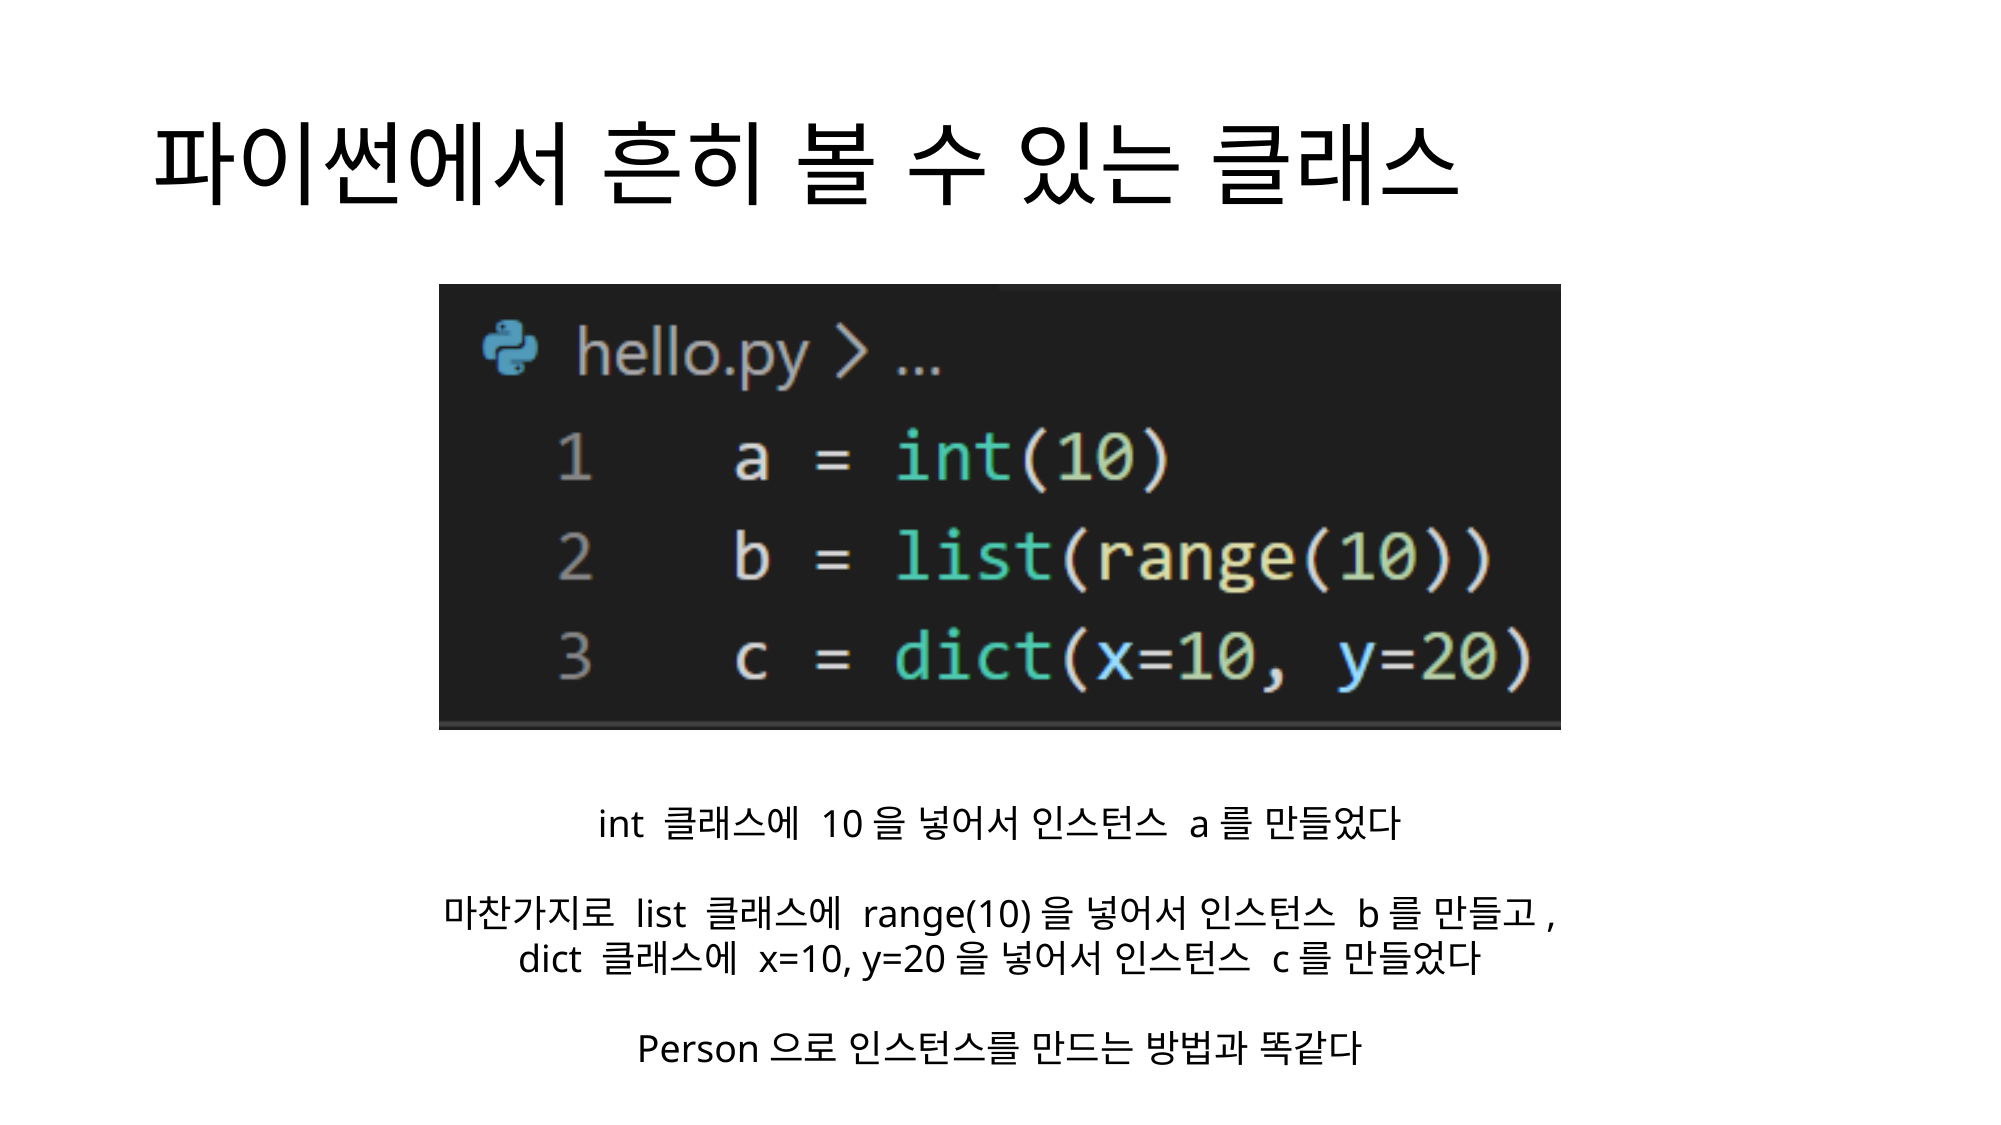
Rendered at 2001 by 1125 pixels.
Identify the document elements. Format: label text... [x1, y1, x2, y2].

picture [439, 284, 1561, 730]
text_box int 클래스에 10을 넣어서 인스턴스 a를 만들었다 마찬가지로 list 클래스에 range(10)을 넣어서 인스턴스 b를 만들고, dict 클래스에 x=10, y=20을 넣어서 인스턴스 c를 만들었다 Person으로 인스턴스를 만드는 방법과 똑같다 [229, 793, 1771, 1078]
title 파이썬에서 흔히 볼 수 있는 클래스 [137, 59, 1863, 278]
